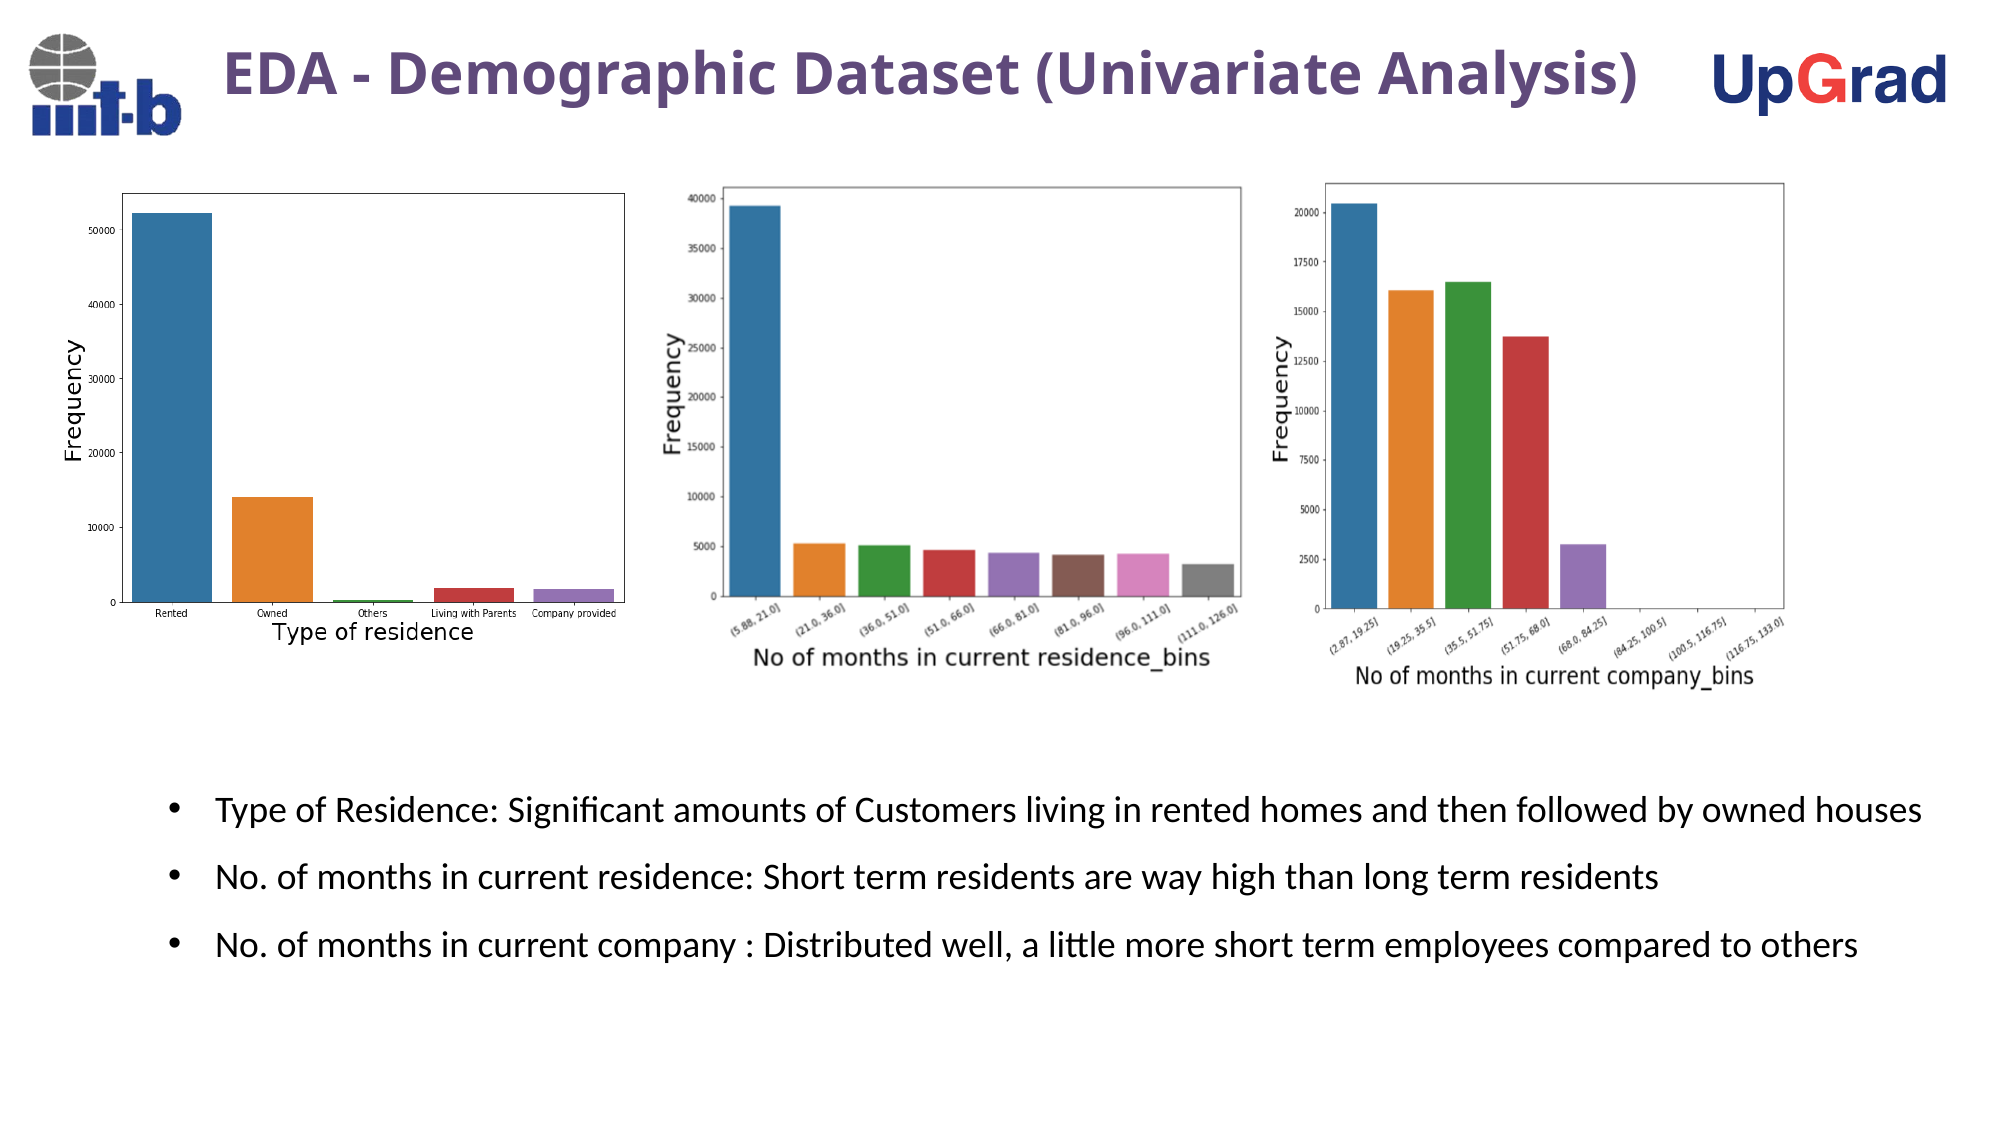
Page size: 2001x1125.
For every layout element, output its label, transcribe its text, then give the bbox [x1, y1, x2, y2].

text_box Type of Residence: Significant amounts of Customers living in rented homes and then followed by owned houses No. of months in current residence: Short term residents are way high than long term residents No. of months in current company : Distributed well, a little more short term employees compared to others [153, 754, 1940, 1108]
picture [1714, 53, 1952, 116]
picture [55, 183, 634, 650]
text_box EDA - Demographic Dataset (Univariate Analysis) [207, 36, 1654, 115]
picture [635, 175, 1807, 694]
picture [0, 29, 208, 163]
